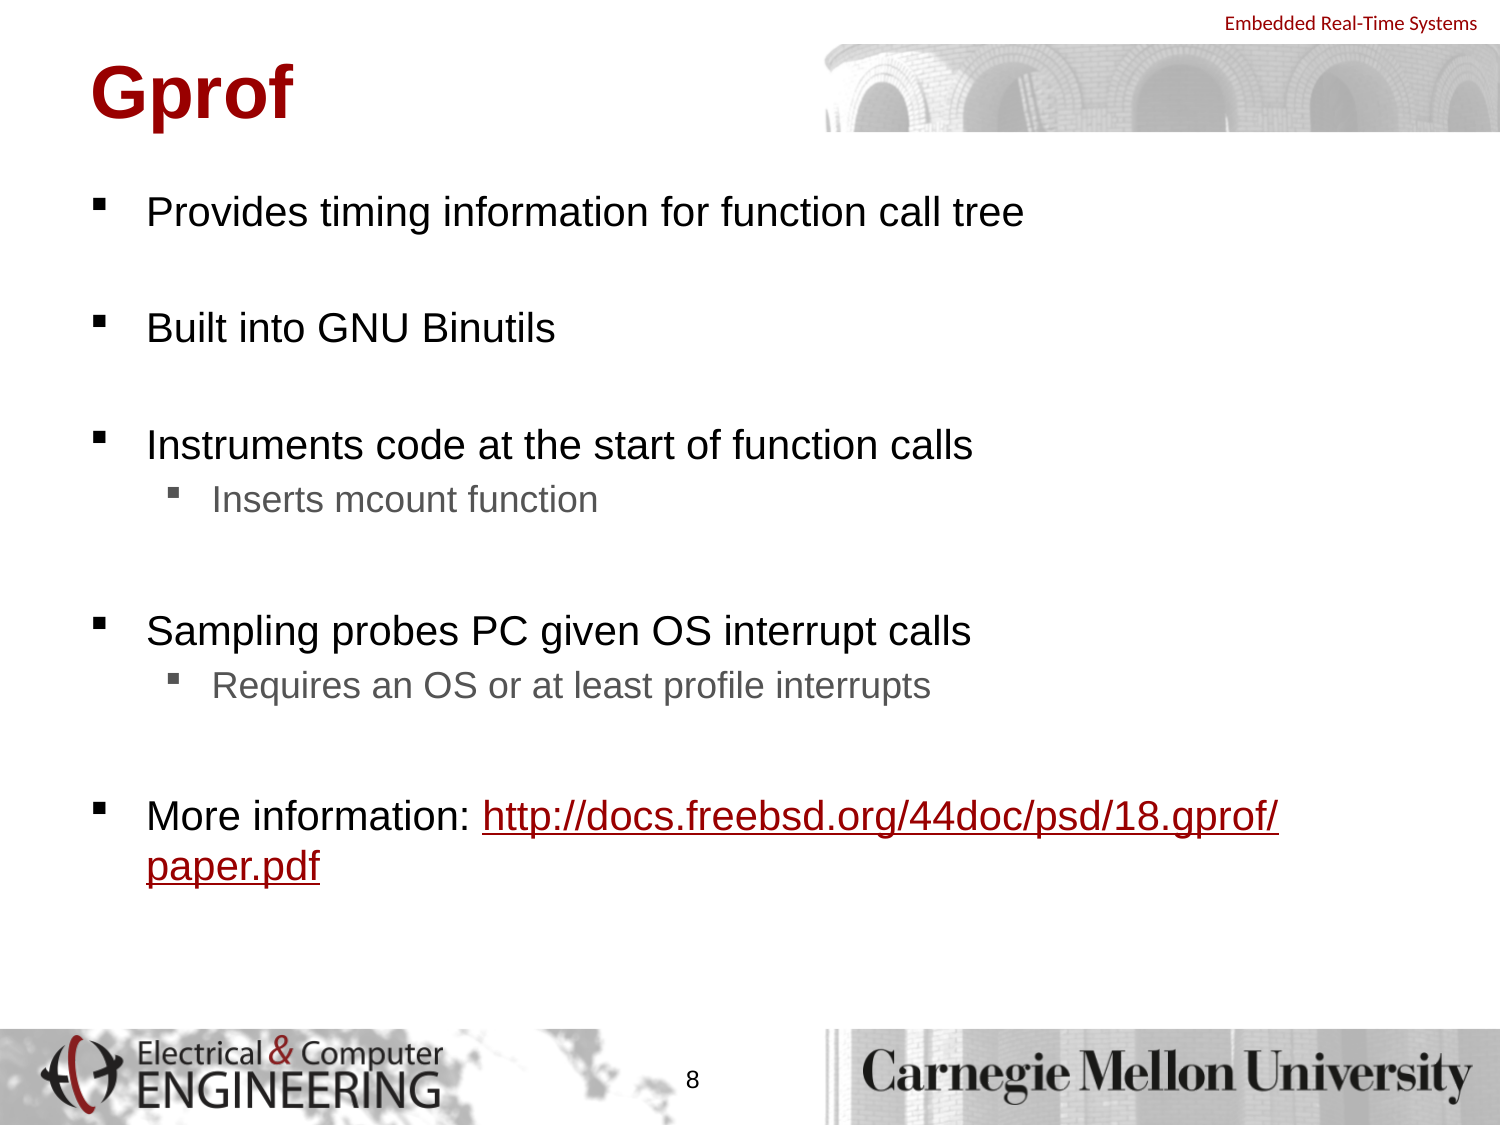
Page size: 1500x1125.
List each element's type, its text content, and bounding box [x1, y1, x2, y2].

picture [0, 1028, 1500, 1125]
title Gprof [75, 45, 1425, 133]
picture [664, 43, 1500, 133]
slide_number 8 [364, 1048, 715, 1109]
list Provides timing information for function call tree Built into GNU Binutils Instruments code at the start of function calls Inserts mcount function Sampling probes PC given OS interrupt calls Requires an OS or at least profile interrupts More information: http://docs.freebsd.org/44doc/psd/18.gprof/paper.pdf [75, 177, 1425, 1005]
